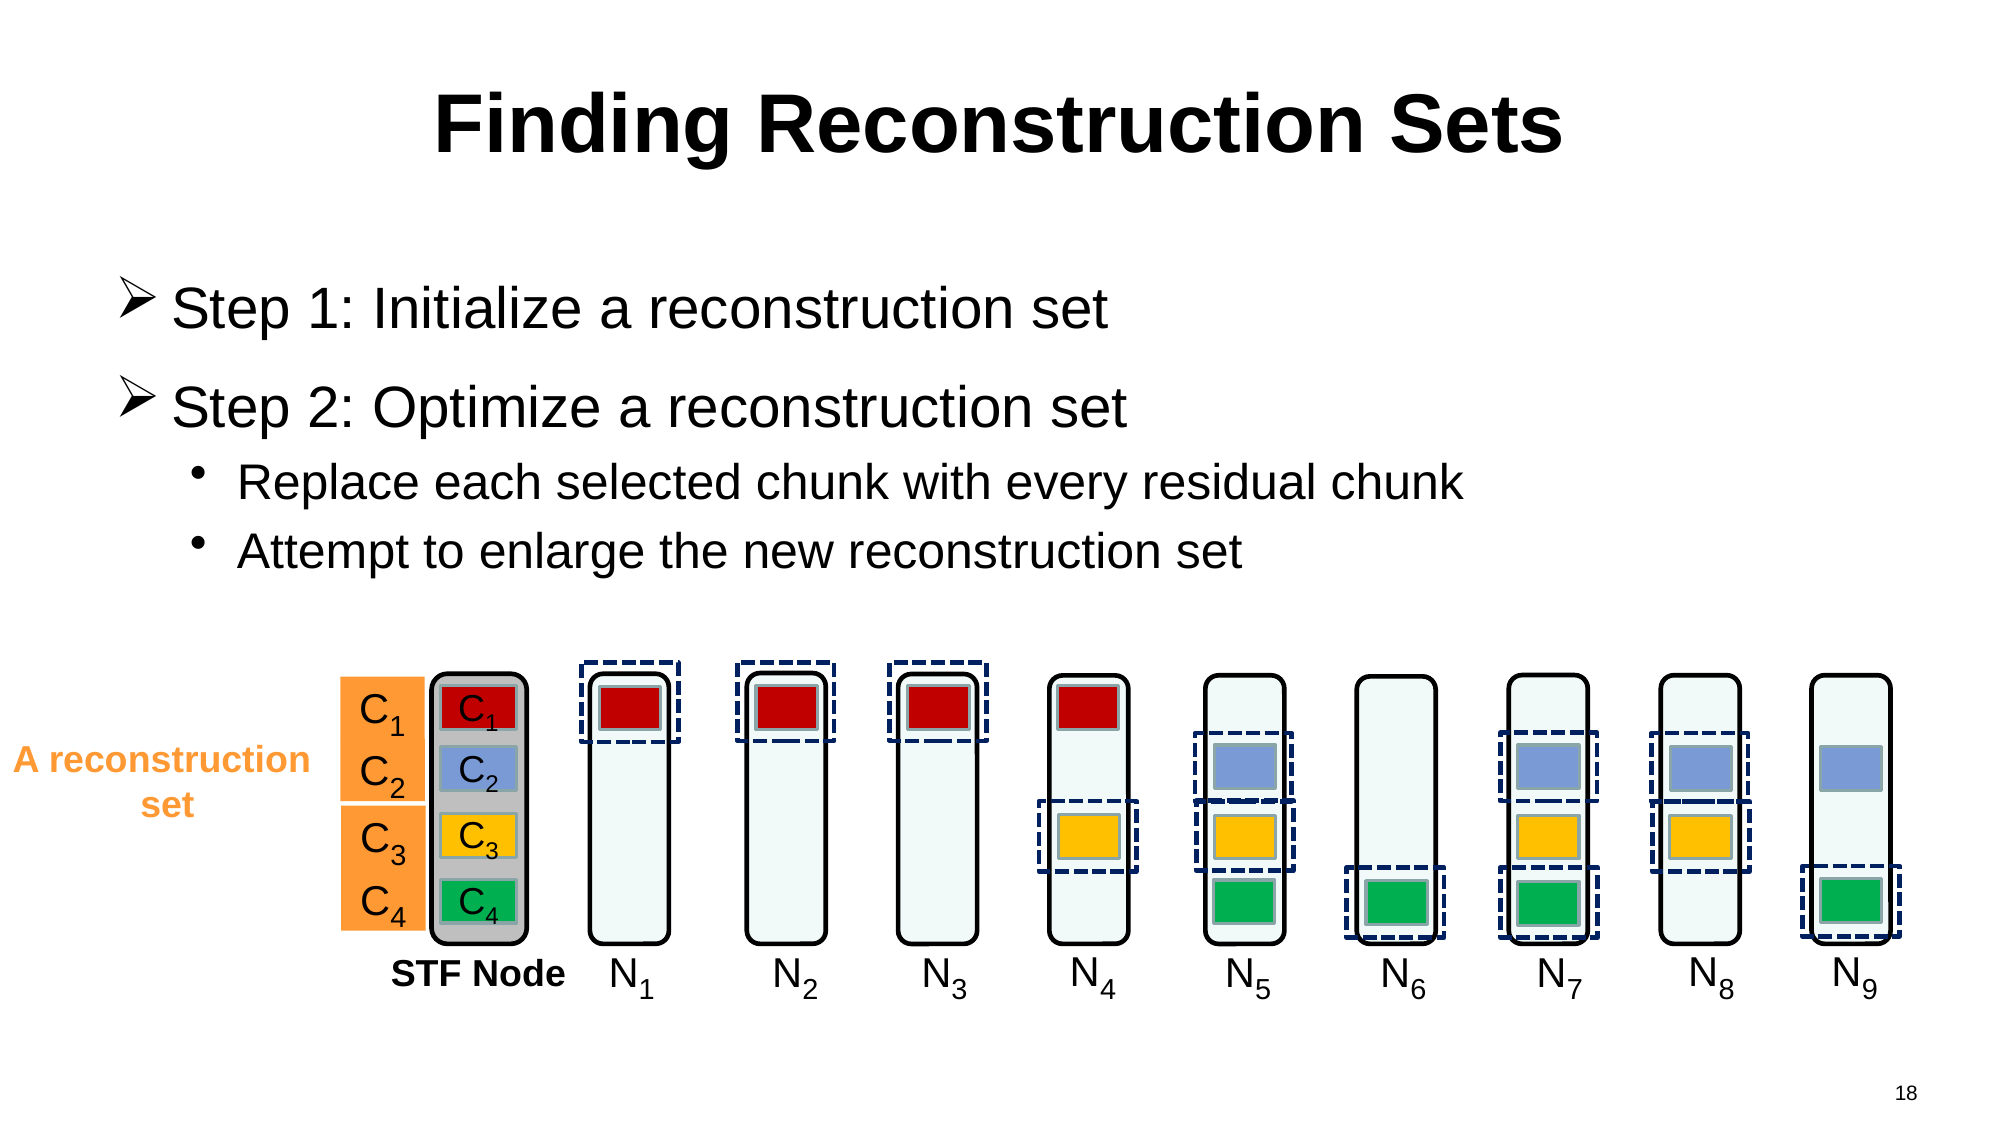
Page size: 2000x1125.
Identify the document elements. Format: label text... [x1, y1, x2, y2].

text_box N1 [585, 938, 679, 1005]
text_box [1506, 802, 1590, 867]
text_box [1658, 872, 1742, 943]
text_box [735, 660, 836, 743]
text_box [1809, 673, 1893, 865]
text_box [1037, 799, 1138, 874]
text_box [1506, 672, 1590, 732]
text_box C4 [438, 877, 519, 925]
text_box [580, 660, 680, 744]
text_box [1345, 865, 1446, 940]
text_box [1194, 798, 1296, 873]
text_box [1498, 730, 1599, 803]
text_box Step 1: Initialize a reconstruction set Step 2: Optimize a reconstruction set Replace each selected chunk with every residual chunk Attempt to enlarge the new reconstruction set [99, 262, 1900, 650]
text_box C4 [339, 866, 428, 933]
text_box [1055, 684, 1121, 732]
text_box N8 [1664, 937, 1758, 1004]
text_box N5 [1201, 938, 1295, 1005]
text_box [896, 741, 980, 939]
text_box C3 [339, 804, 428, 866]
text_box N2 [748, 938, 842, 1005]
text_box C1 [338, 675, 427, 737]
text_box [1047, 872, 1131, 937]
text_box N6 [1357, 938, 1450, 1005]
text_box [1650, 799, 1751, 874]
text_box [1818, 745, 1884, 793]
text_box [1193, 731, 1294, 800]
text_box C2 [438, 745, 519, 793]
text_box [744, 741, 828, 940]
text_box N3 [898, 938, 991, 1005]
text_box [587, 742, 672, 938]
text_box [429, 671, 529, 939]
text_box N7 [1513, 938, 1607, 1005]
text_box [1649, 731, 1750, 801]
text_box [1800, 864, 1902, 939]
text_box [1203, 673, 1287, 733]
text_box C2 [341, 737, 427, 803]
text_box [1203, 871, 1287, 938]
text_box [1047, 673, 1131, 801]
text_box [1354, 674, 1438, 867]
text_box [1658, 673, 1742, 733]
text_box [1516, 813, 1581, 861]
title Finding Reconstruction Sets [99, 24, 1900, 213]
text_box N4 [1046, 937, 1140, 1004]
text_box A reconstruction set [0, 727, 341, 833]
text_box [1498, 865, 1600, 940]
text_box STF Node [358, 939, 585, 1005]
text_box C3 [438, 812, 519, 860]
text_box [888, 660, 988, 743]
text_box C1 [438, 684, 519, 732]
text_box N9 [1808, 937, 1902, 1004]
text_box [1211, 878, 1277, 926]
slide_number 18 [1466, 1072, 1933, 1125]
list [83, 224, 1883, 1025]
